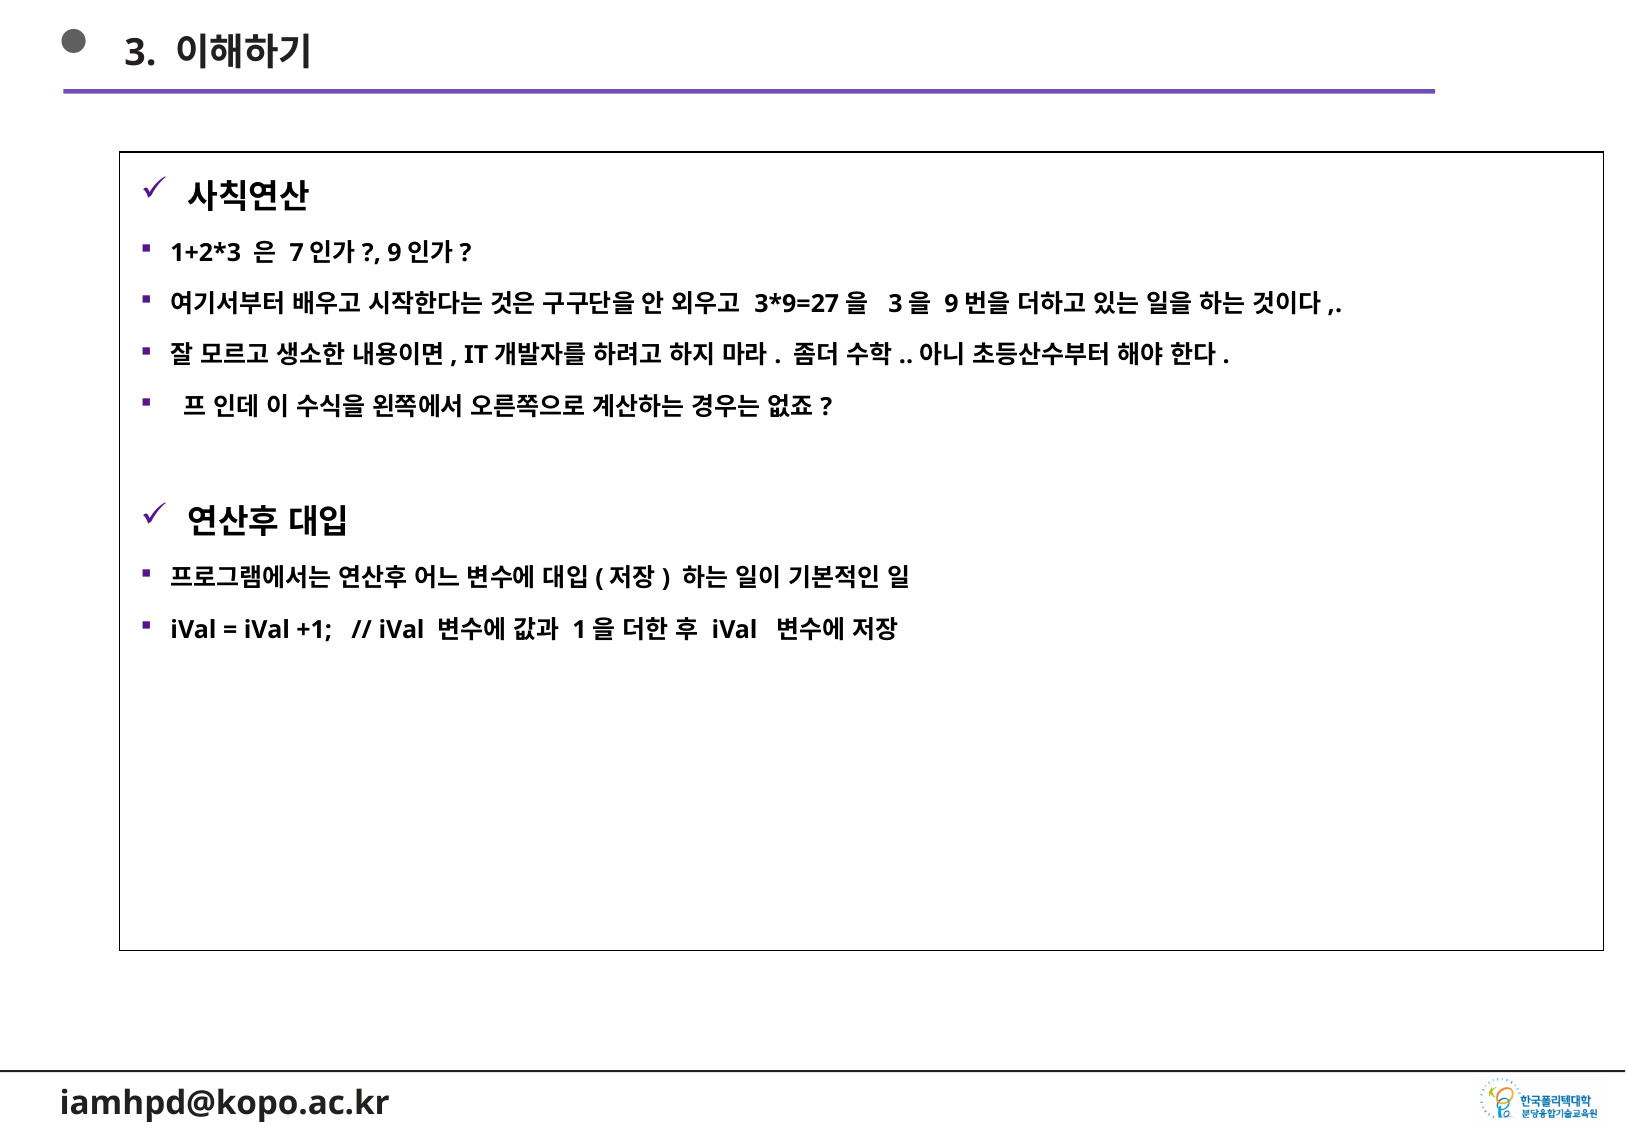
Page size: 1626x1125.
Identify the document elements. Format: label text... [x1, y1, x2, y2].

picture [1476, 1073, 1604, 1125]
text_box 3. 이해하기 [109, 20, 943, 93]
